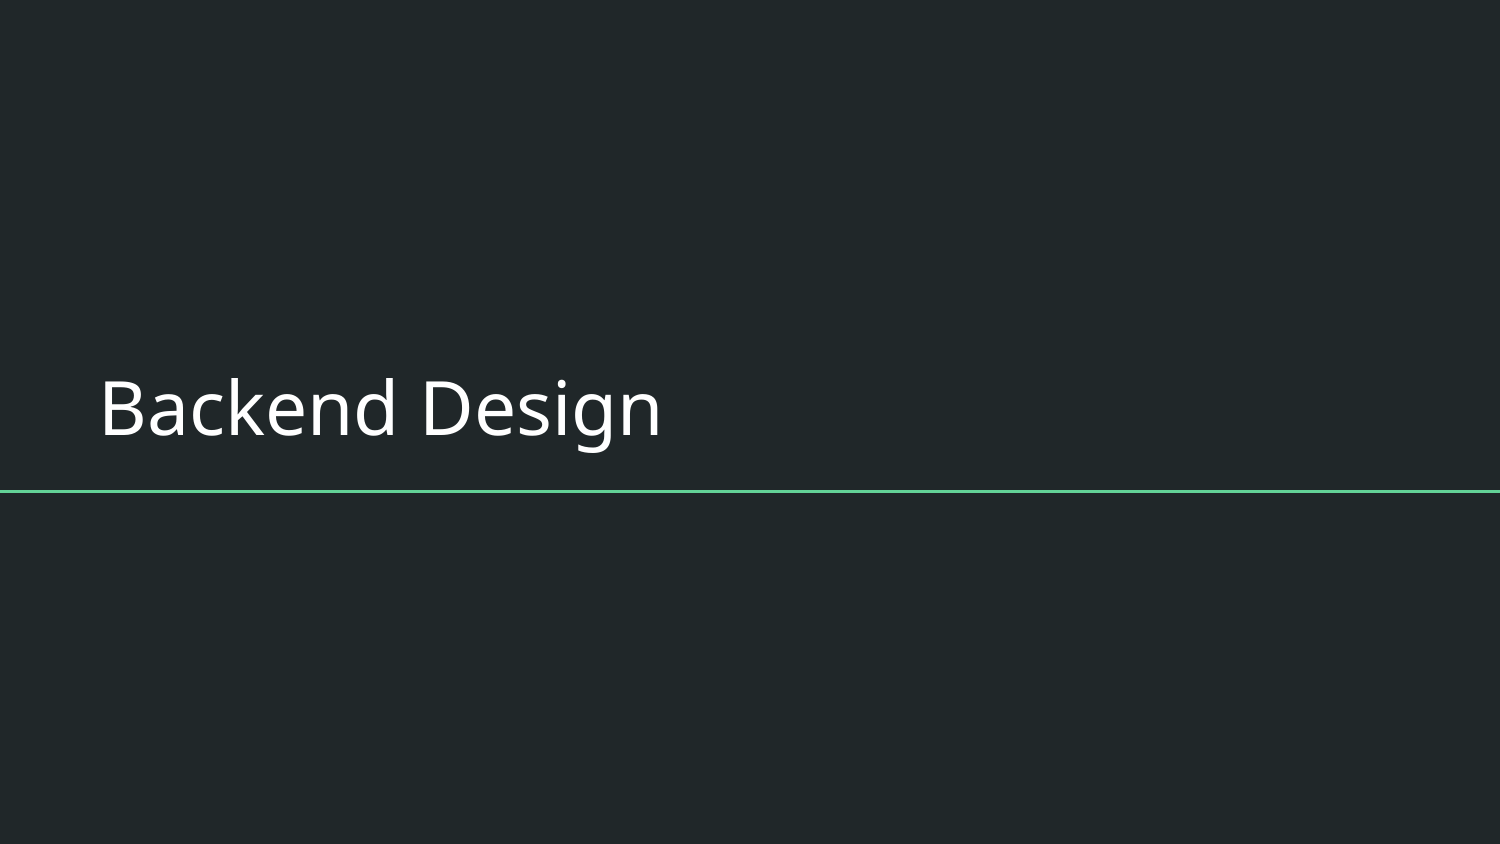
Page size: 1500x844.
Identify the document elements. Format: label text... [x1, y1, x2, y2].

title Backend Design [83, 337, 1417, 466]
